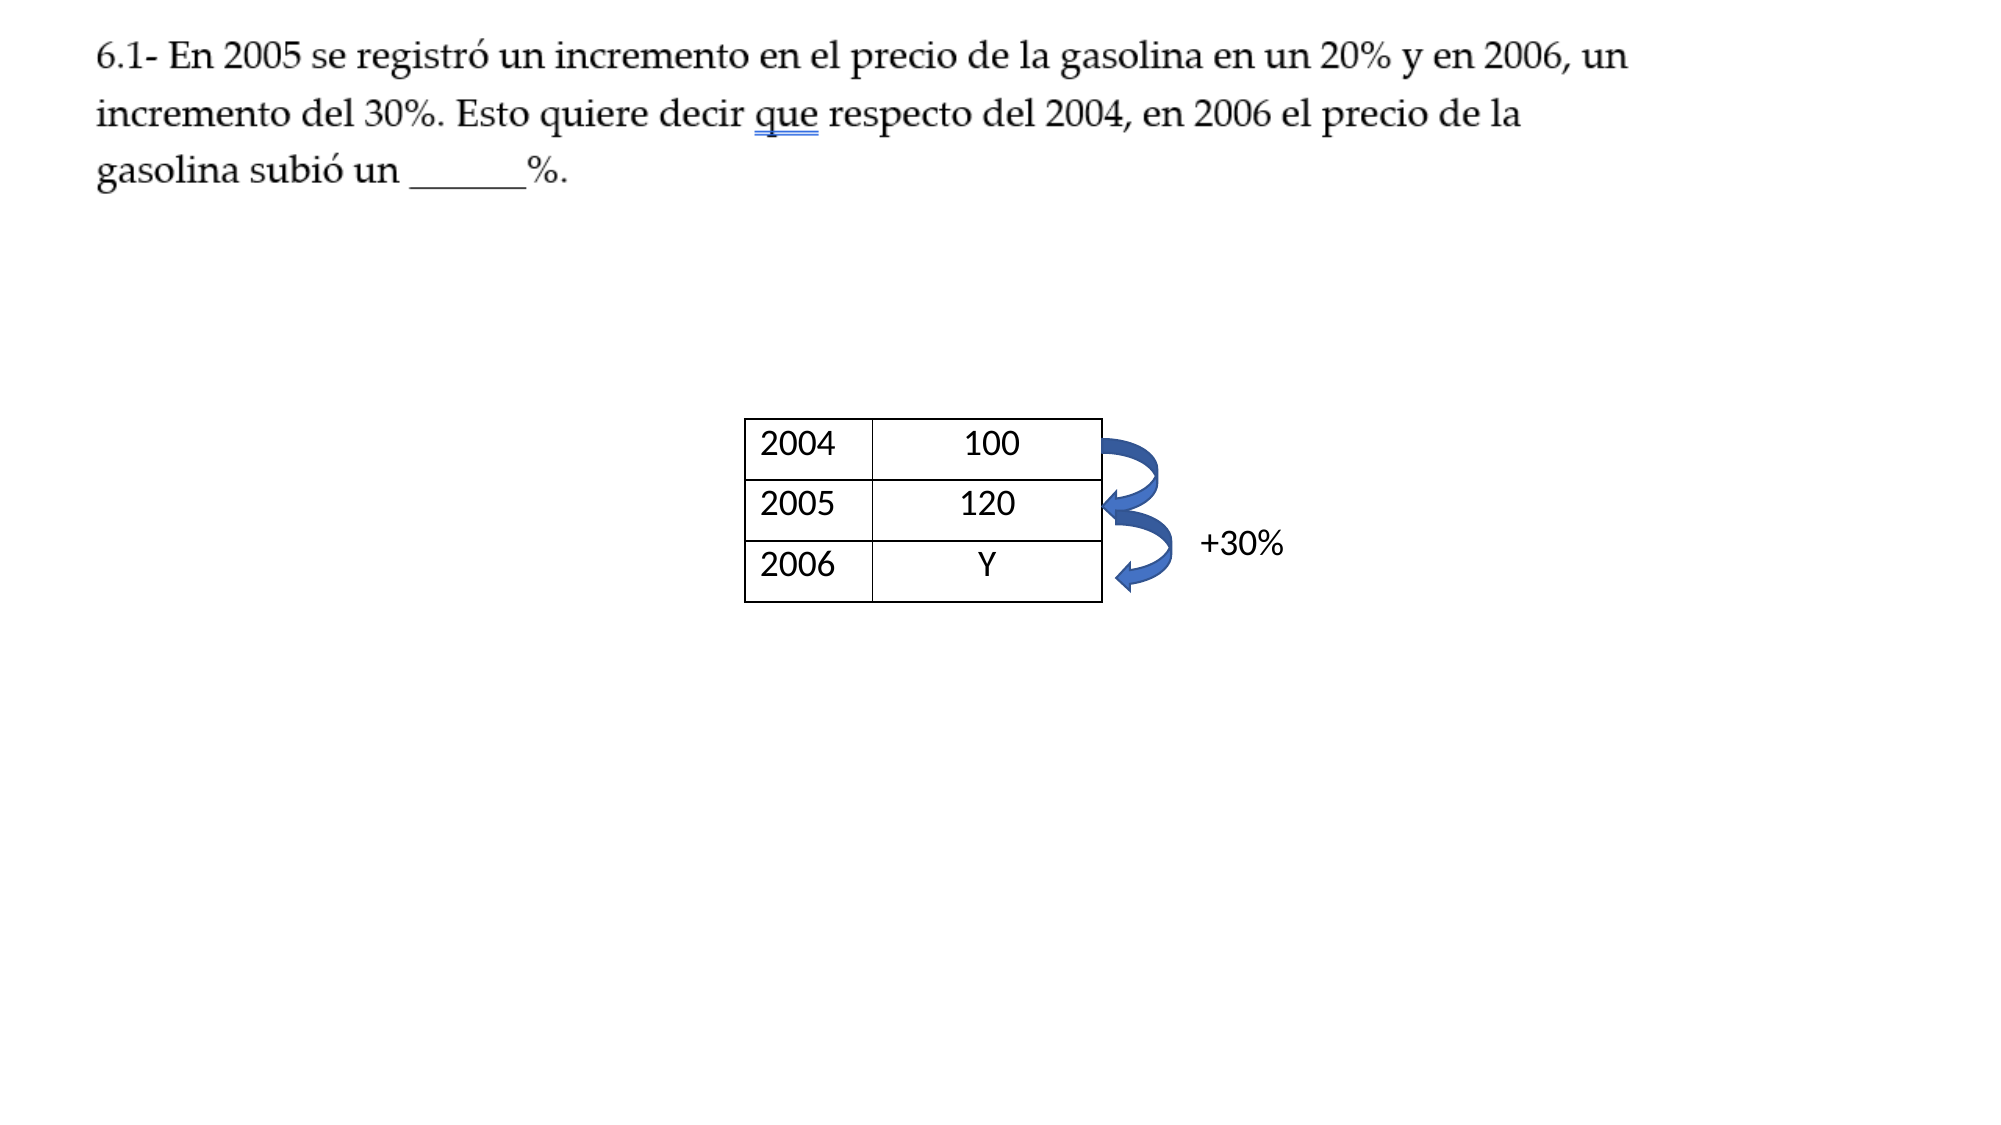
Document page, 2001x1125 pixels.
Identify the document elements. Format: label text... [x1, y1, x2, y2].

table_cell 120 [873, 481, 1101, 540]
text_box [1100, 437, 1159, 520]
picture [84, 37, 1654, 208]
table_cell Y [873, 542, 1101, 601]
list [137, 299, 1863, 1014]
text_box [1114, 509, 1173, 594]
table_header 100 [873, 420, 1101, 479]
table_cell 2006 [746, 542, 872, 601]
table_cell 2005 [746, 481, 872, 540]
text_box +30% [1185, 510, 1300, 571]
table_header 2004 [746, 420, 872, 479]
